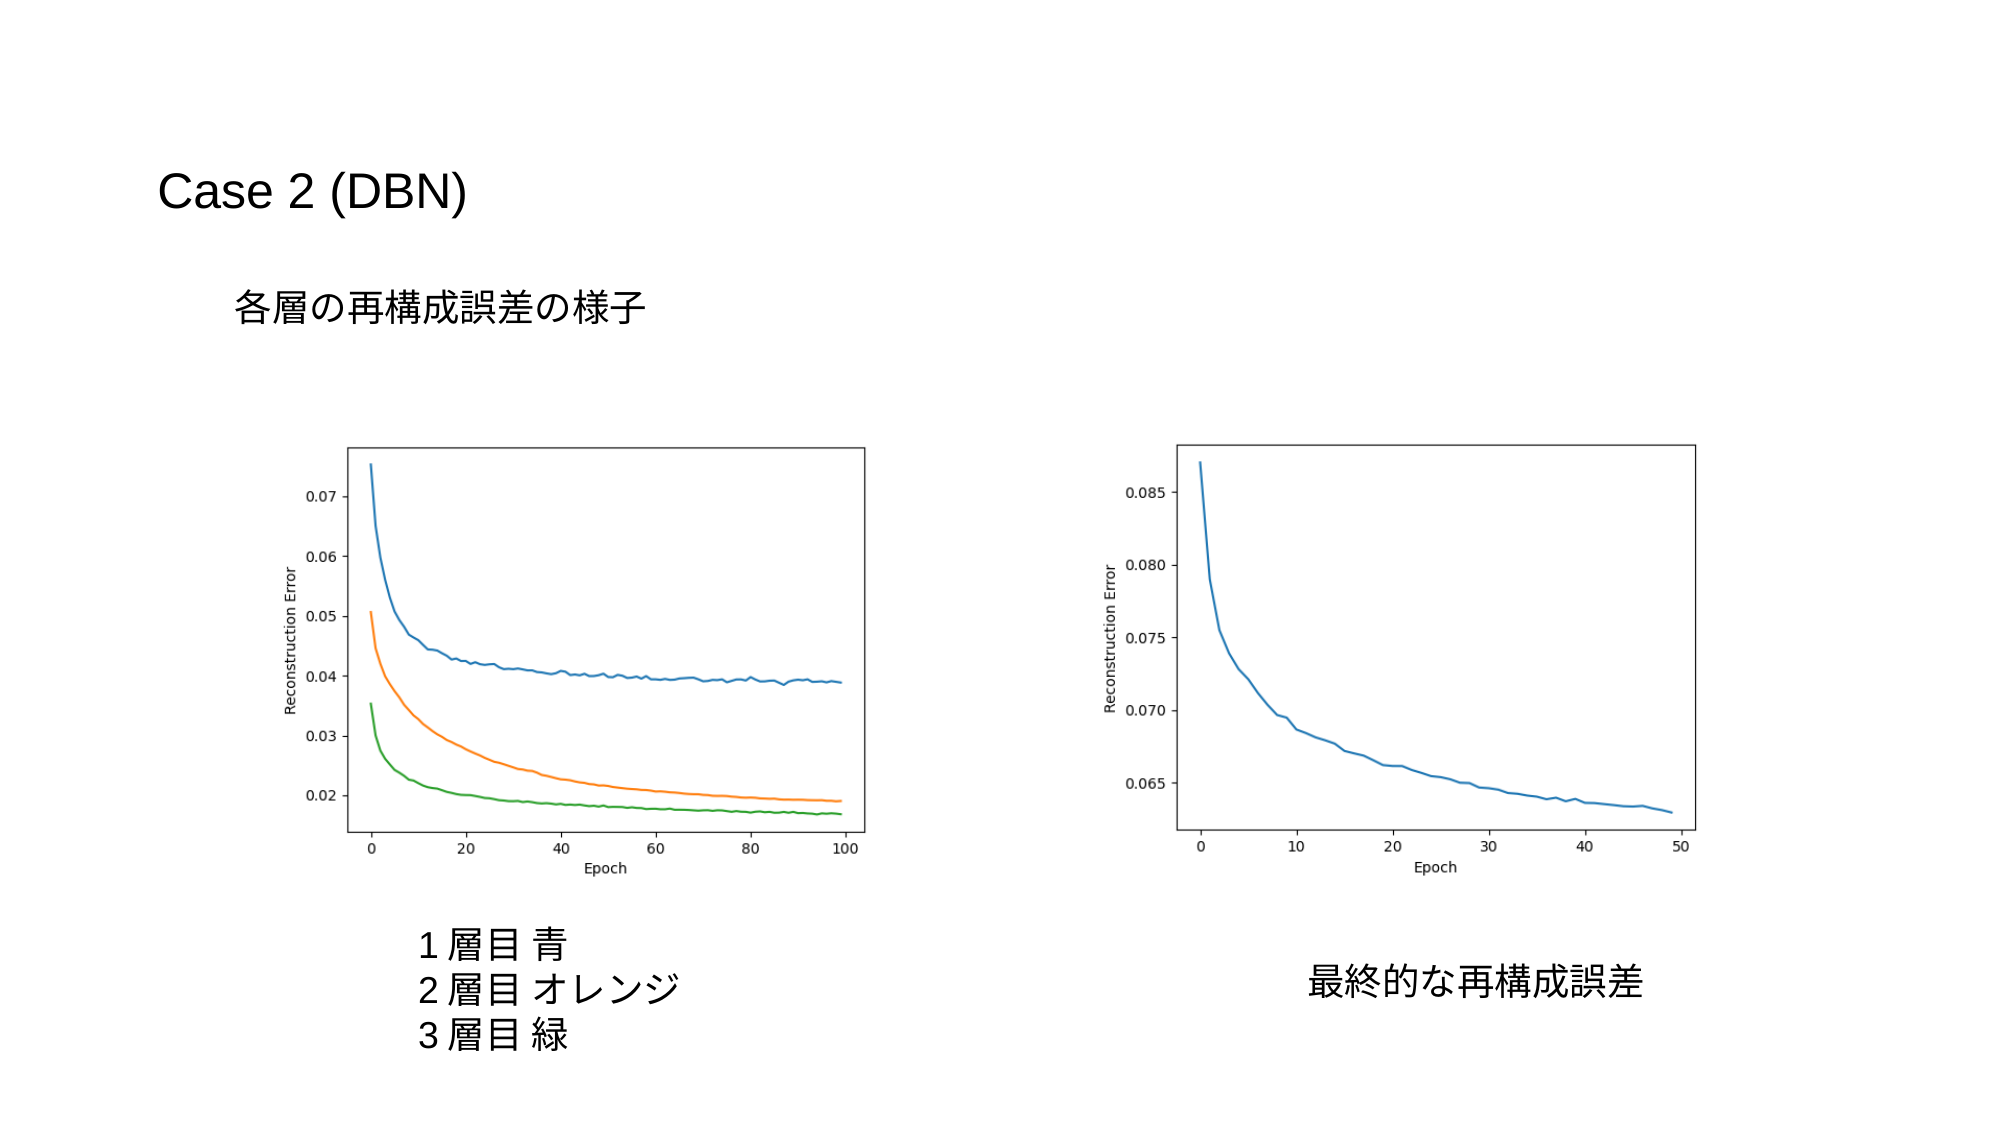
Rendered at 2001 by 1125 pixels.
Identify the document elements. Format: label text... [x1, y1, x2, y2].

picture [1093, 385, 1762, 885]
text_box 最終的な再構成誤差 [1292, 950, 1660, 1011]
text_box 1層目 青 2層目 オレンジ 3層目 緑 [403, 913, 696, 1063]
text_box Case 2 (DBN) [142, 151, 808, 227]
text_box 各層の再構成誤差の様子 [220, 277, 663, 337]
picture [264, 387, 931, 887]
